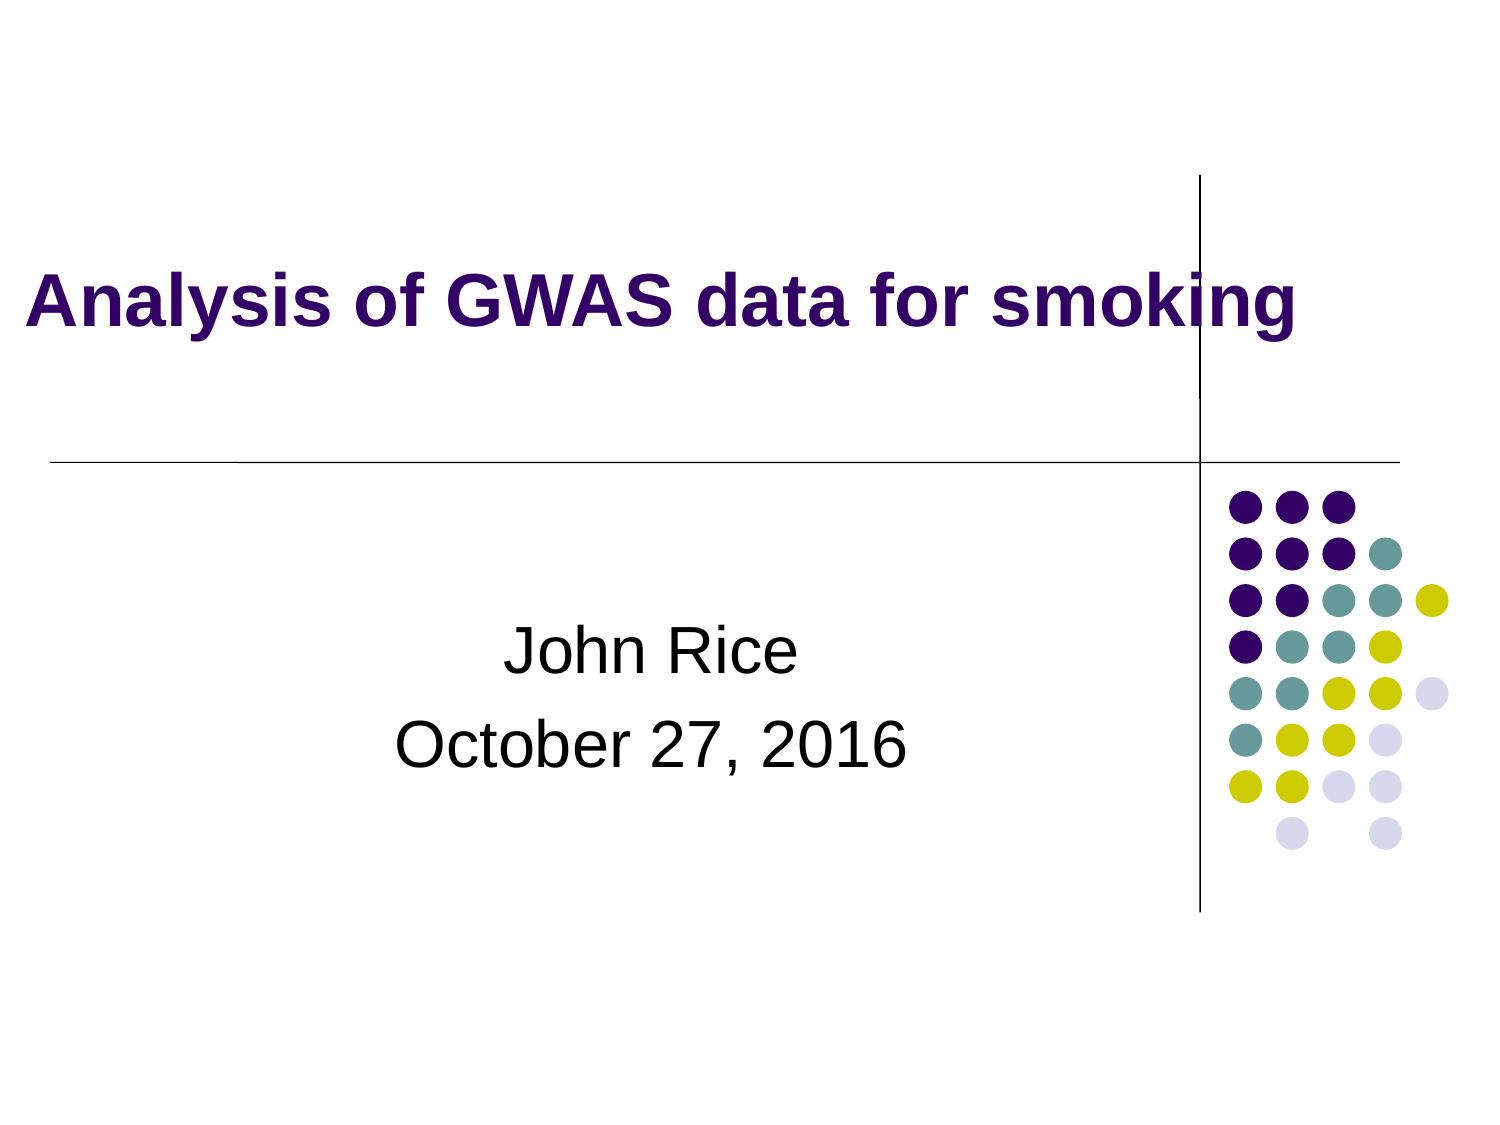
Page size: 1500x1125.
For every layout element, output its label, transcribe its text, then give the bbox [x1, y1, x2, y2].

title Analysis of GWAS data for smoking [0, 76, 1326, 427]
subtitle John Rice October 27, 2016 [139, 499, 1165, 888]
